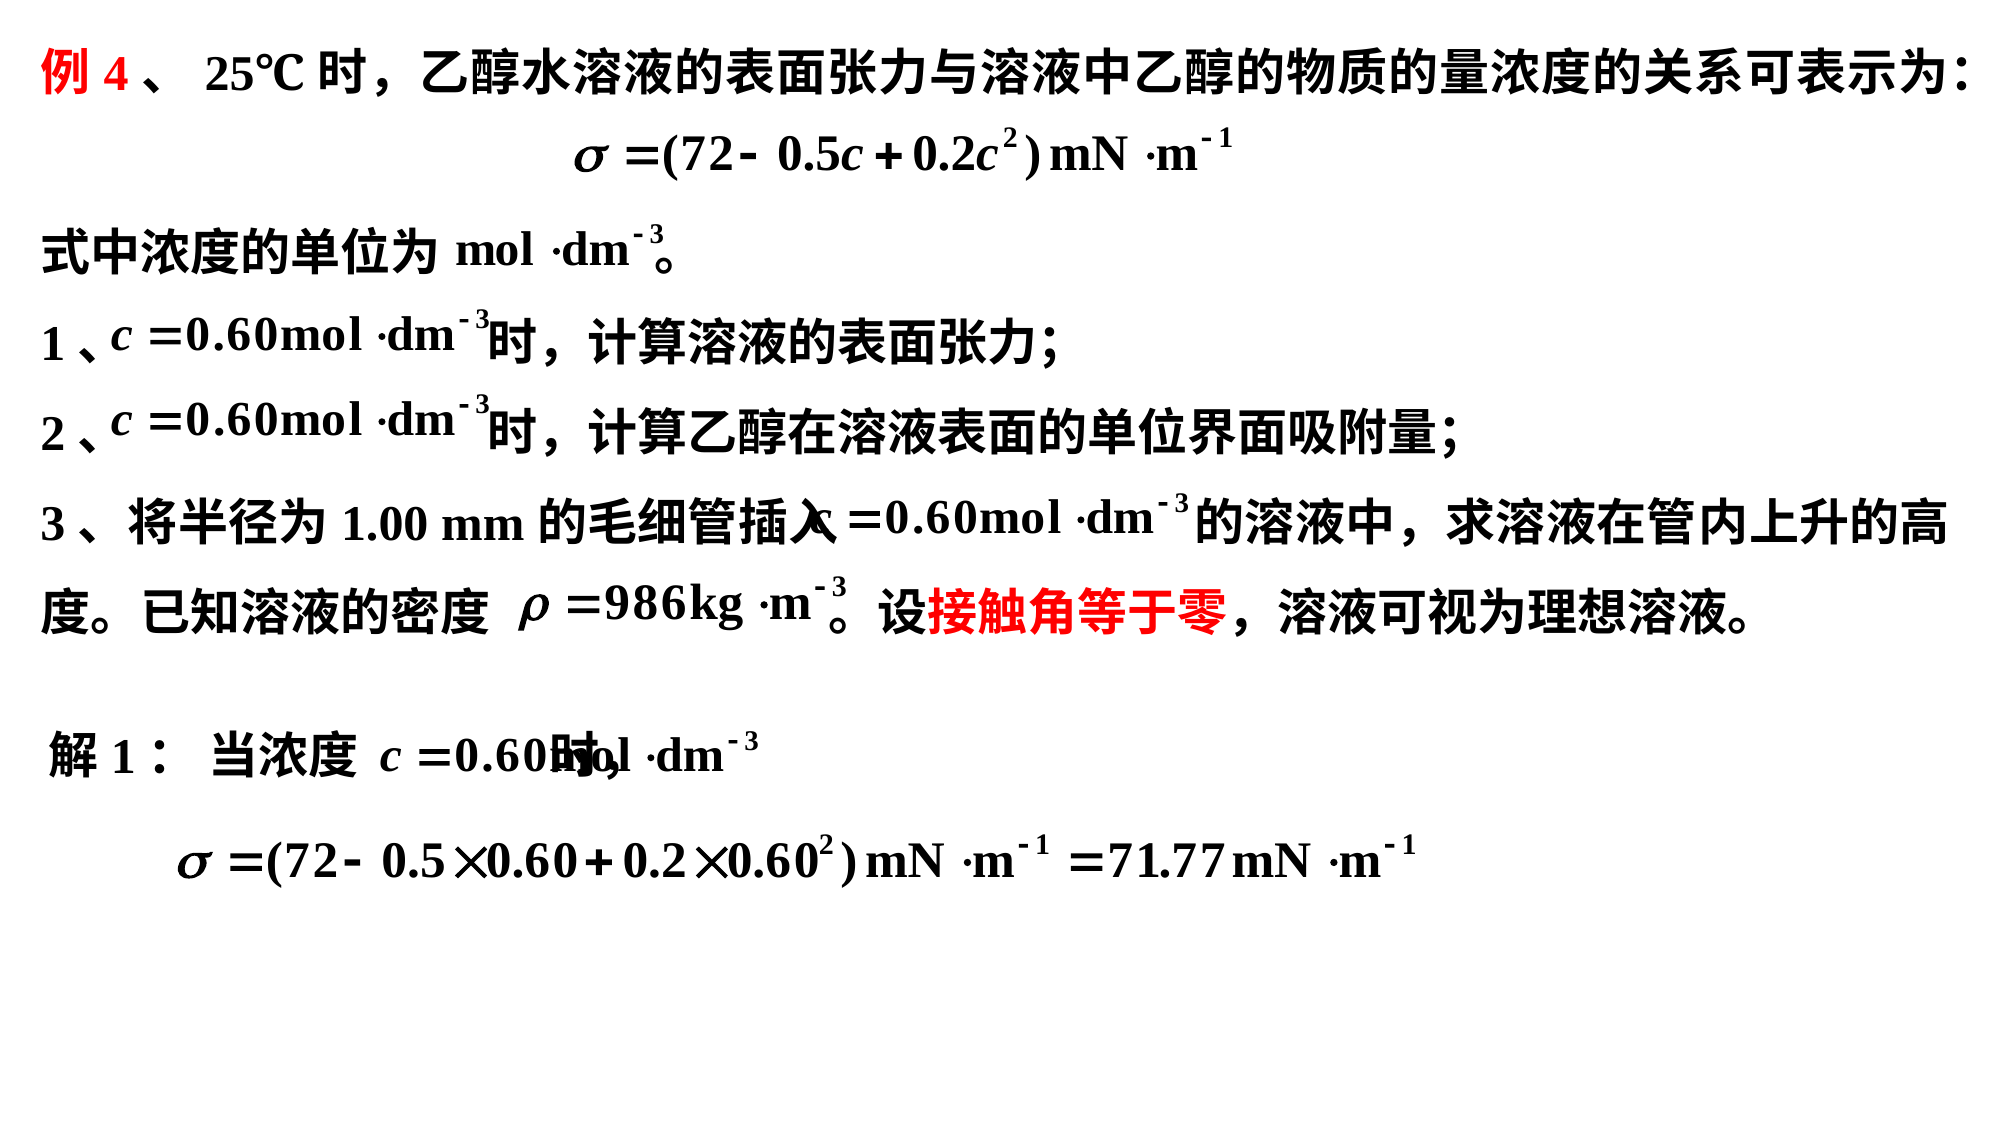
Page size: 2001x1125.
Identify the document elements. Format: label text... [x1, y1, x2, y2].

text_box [449, 212, 672, 278]
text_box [509, 564, 856, 641]
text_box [170, 821, 1426, 899]
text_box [373, 718, 767, 784]
text_box 当浓度 时， [193, 716, 1027, 821]
text_box 例4、25℃时，乙醇水溶液的表面张力与溶液中乙醇的物质的量浓度的关系可表示为： 式中浓度的单位为 。 1、 时，计算溶液的表面张力； 2、 时，计算乙醇在溶液表面的单位界面吸附量； 3、将半径为1.00 mm的毛细管插入 的溶液中，求溶液在管内上升的高度。已知溶液的密度 。设接触角等于零，溶液可视为理想溶液。 [25, 3, 1965, 648]
text_box 解1： [34, 716, 193, 792]
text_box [566, 115, 1241, 193]
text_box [104, 382, 498, 448]
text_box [104, 297, 498, 363]
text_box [803, 481, 1197, 546]
